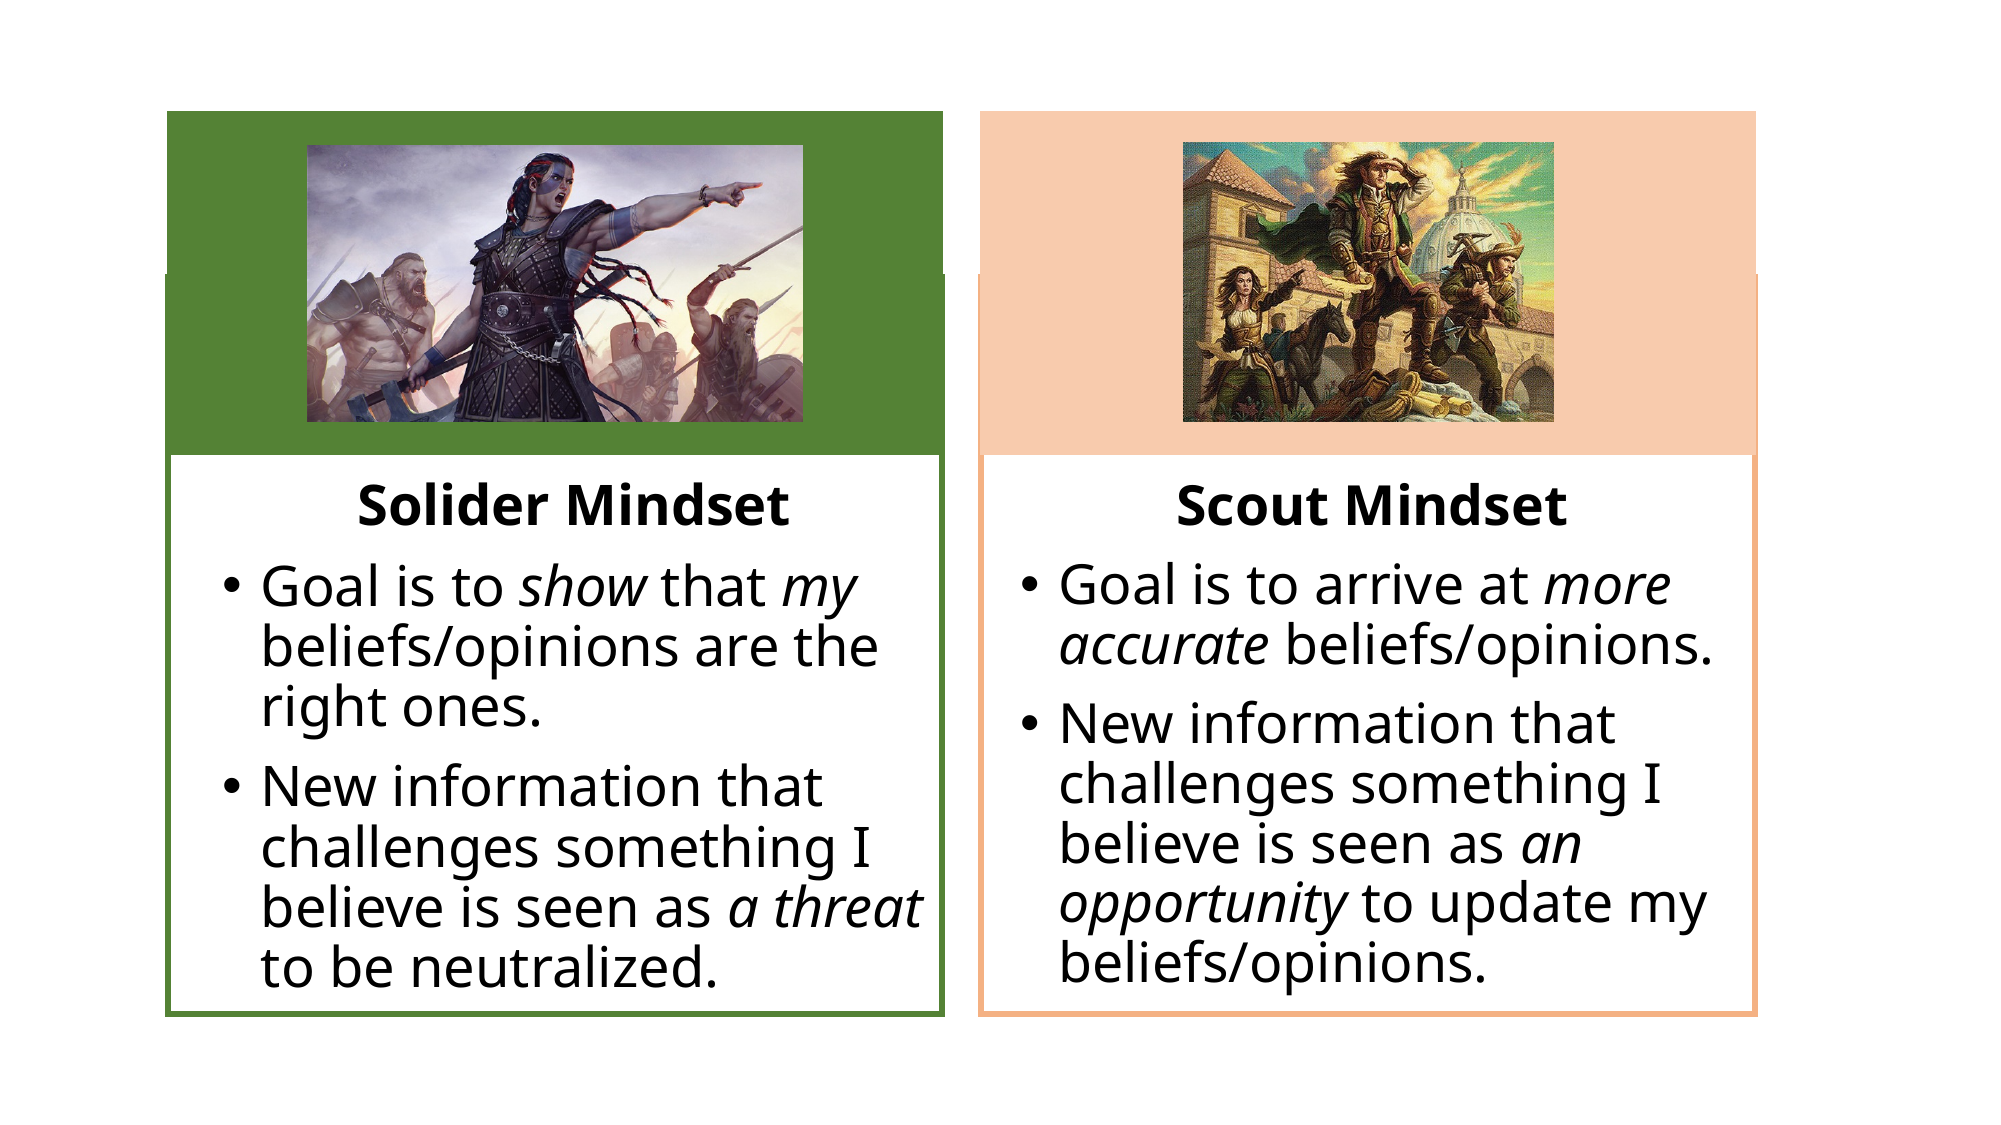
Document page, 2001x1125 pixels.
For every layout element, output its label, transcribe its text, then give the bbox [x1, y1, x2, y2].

text_box [167, 111, 943, 455]
text_box [980, 455, 1756, 1015]
text_box [167, 455, 943, 1015]
picture [1183, 142, 1554, 422]
list Scout Mindset Goal is to arrive at more accurate beliefs/opinions. New information that challenges something I believe is seen as an opportunity to update my beliefs/opinions. [1005, 470, 1740, 1013]
text_box [980, 111, 1756, 455]
picture [307, 145, 803, 422]
list Solider Mindset Goal is to show that my beliefs/opinions are the right ones. New information that challenges something I believe is seen as a threat to be neutralized. [206, 470, 942, 1013]
